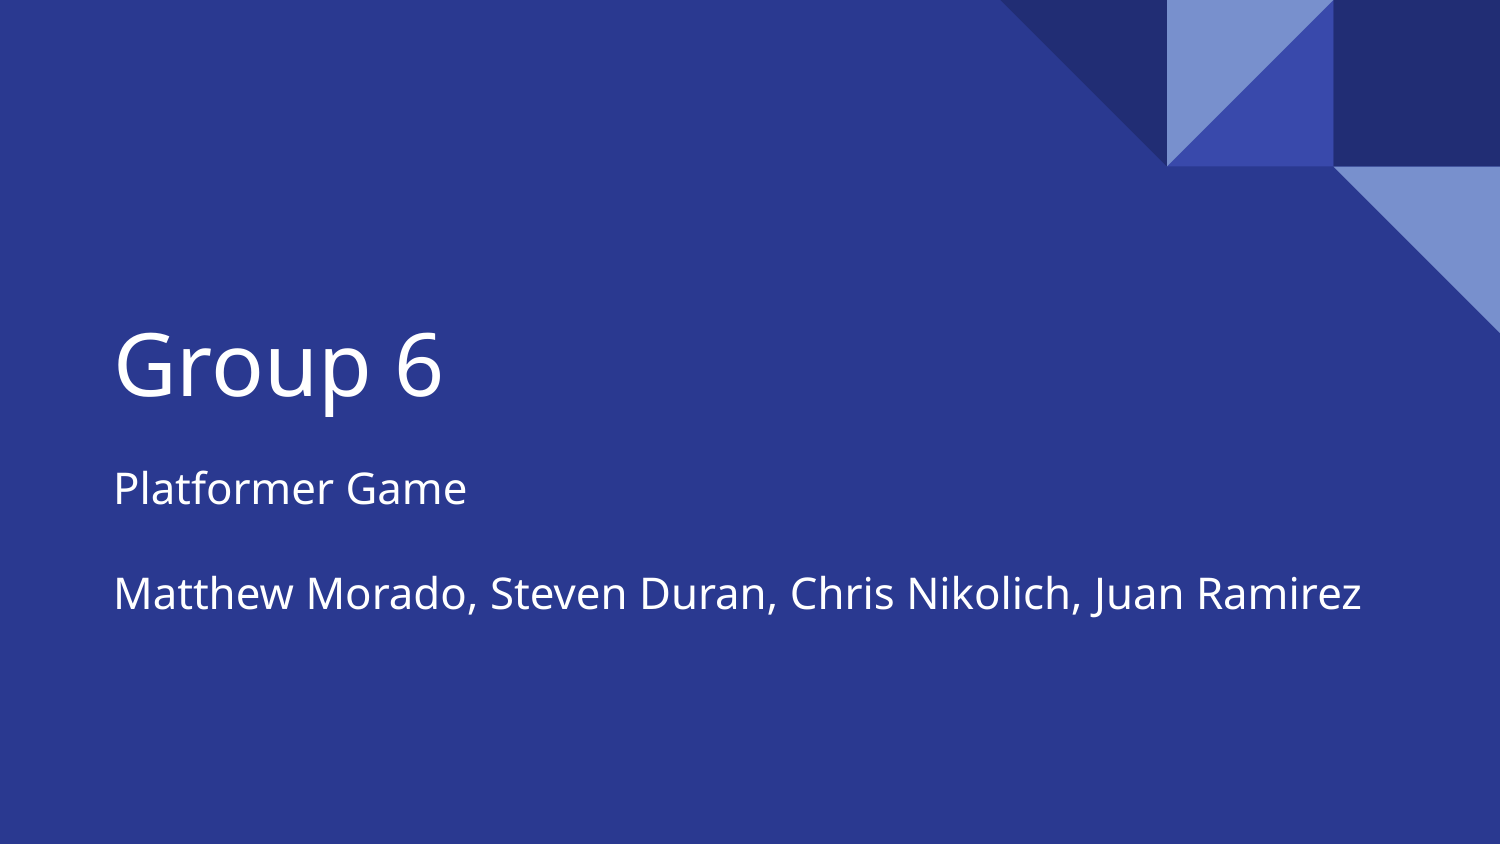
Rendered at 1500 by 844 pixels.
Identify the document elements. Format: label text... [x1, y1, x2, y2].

title Group 6 [98, 291, 1447, 429]
subtitle Platformer Game Matthew Morado, Steven Duran, Chris Nikolich, Juan Ramirez [98, 445, 1447, 517]
